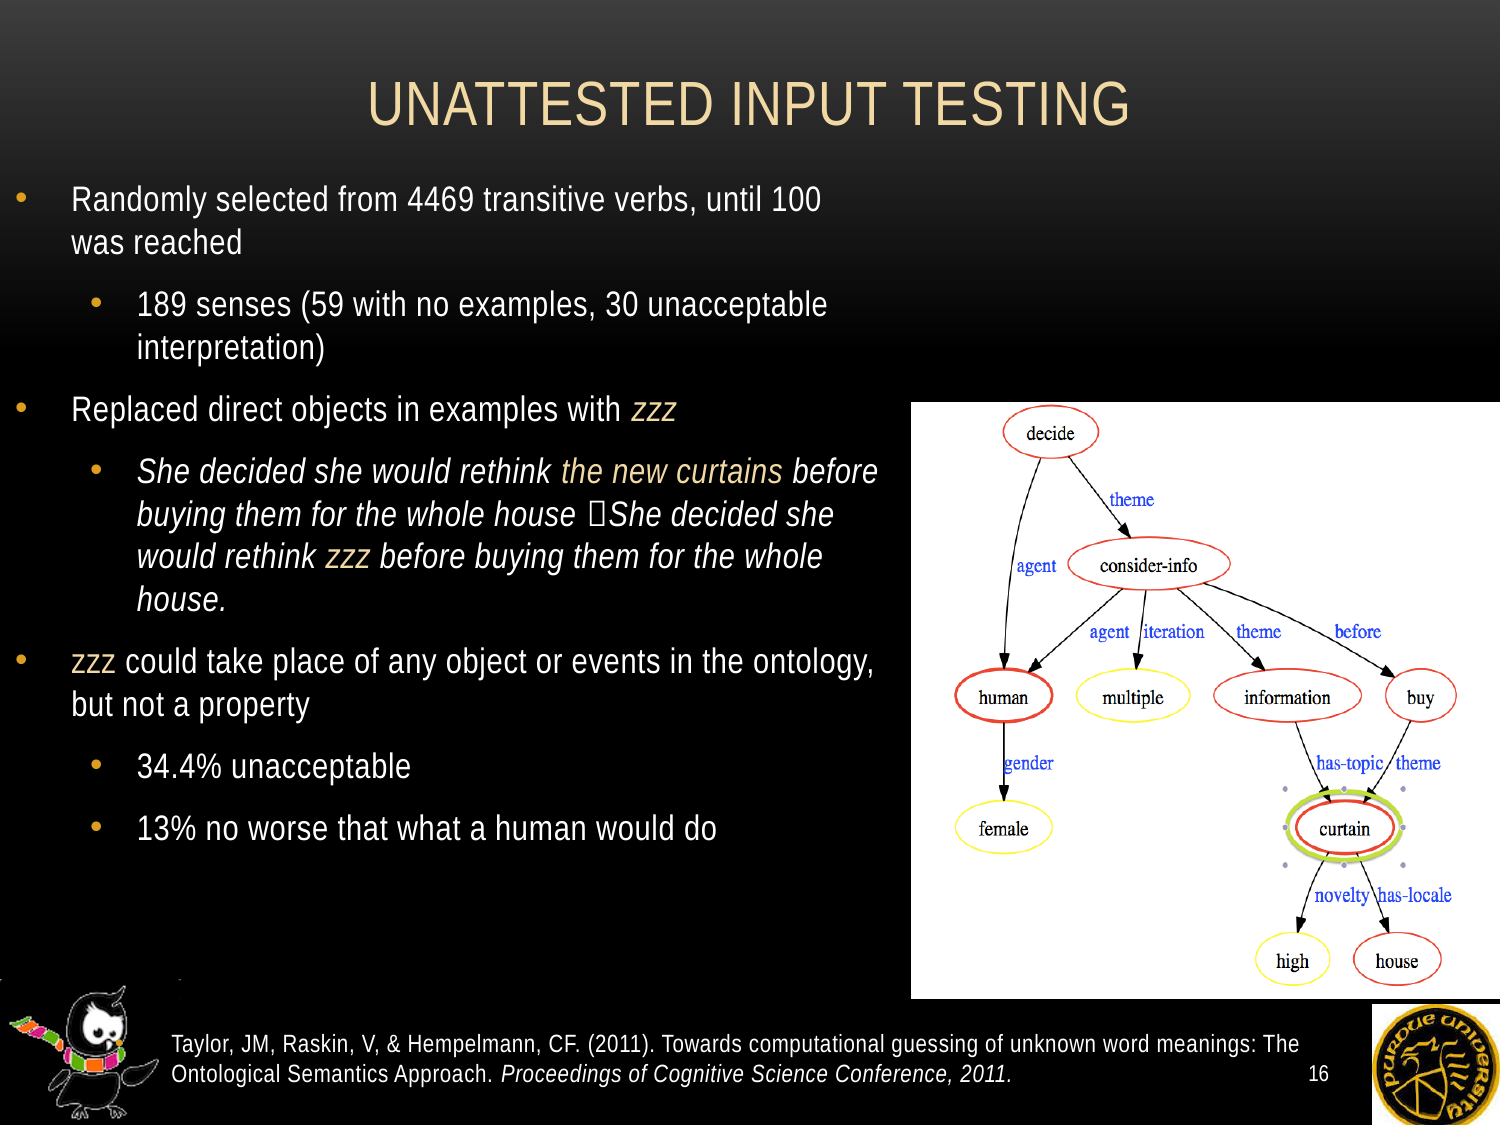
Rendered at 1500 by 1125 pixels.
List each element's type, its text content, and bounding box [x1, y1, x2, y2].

text_box Taylor, JM, Raskin, V, & Hempelmann, CF. (2011). Towards computational guessing of unknown word meanings: The Ontological Semantics Approach. Proceedings of Cognitive Science Conference, 2011. [99, 1020, 1400, 1101]
picture [1372, 1004, 1500, 1125]
list Randomly selected from 4469 transitive verbs, until 100 was reached 189 senses (59 with no examples, 30 unacceptable interpretation) Replaced direct objects in examples with zzz She decided she would rethink the new curtains before buying them for the whole house She decided she would rethink zzz before buying them for the whole house. zzz could take place of any object or events in the ontology, but not a property 34.4% unacceptable 13% no worse that what a human would do [0, 168, 900, 898]
title unattested input testing [99, 45, 1400, 146]
picture [911, 401, 1500, 999]
slide_number 16 [1237, 1042, 1400, 1103]
picture [0, 979, 181, 1125]
